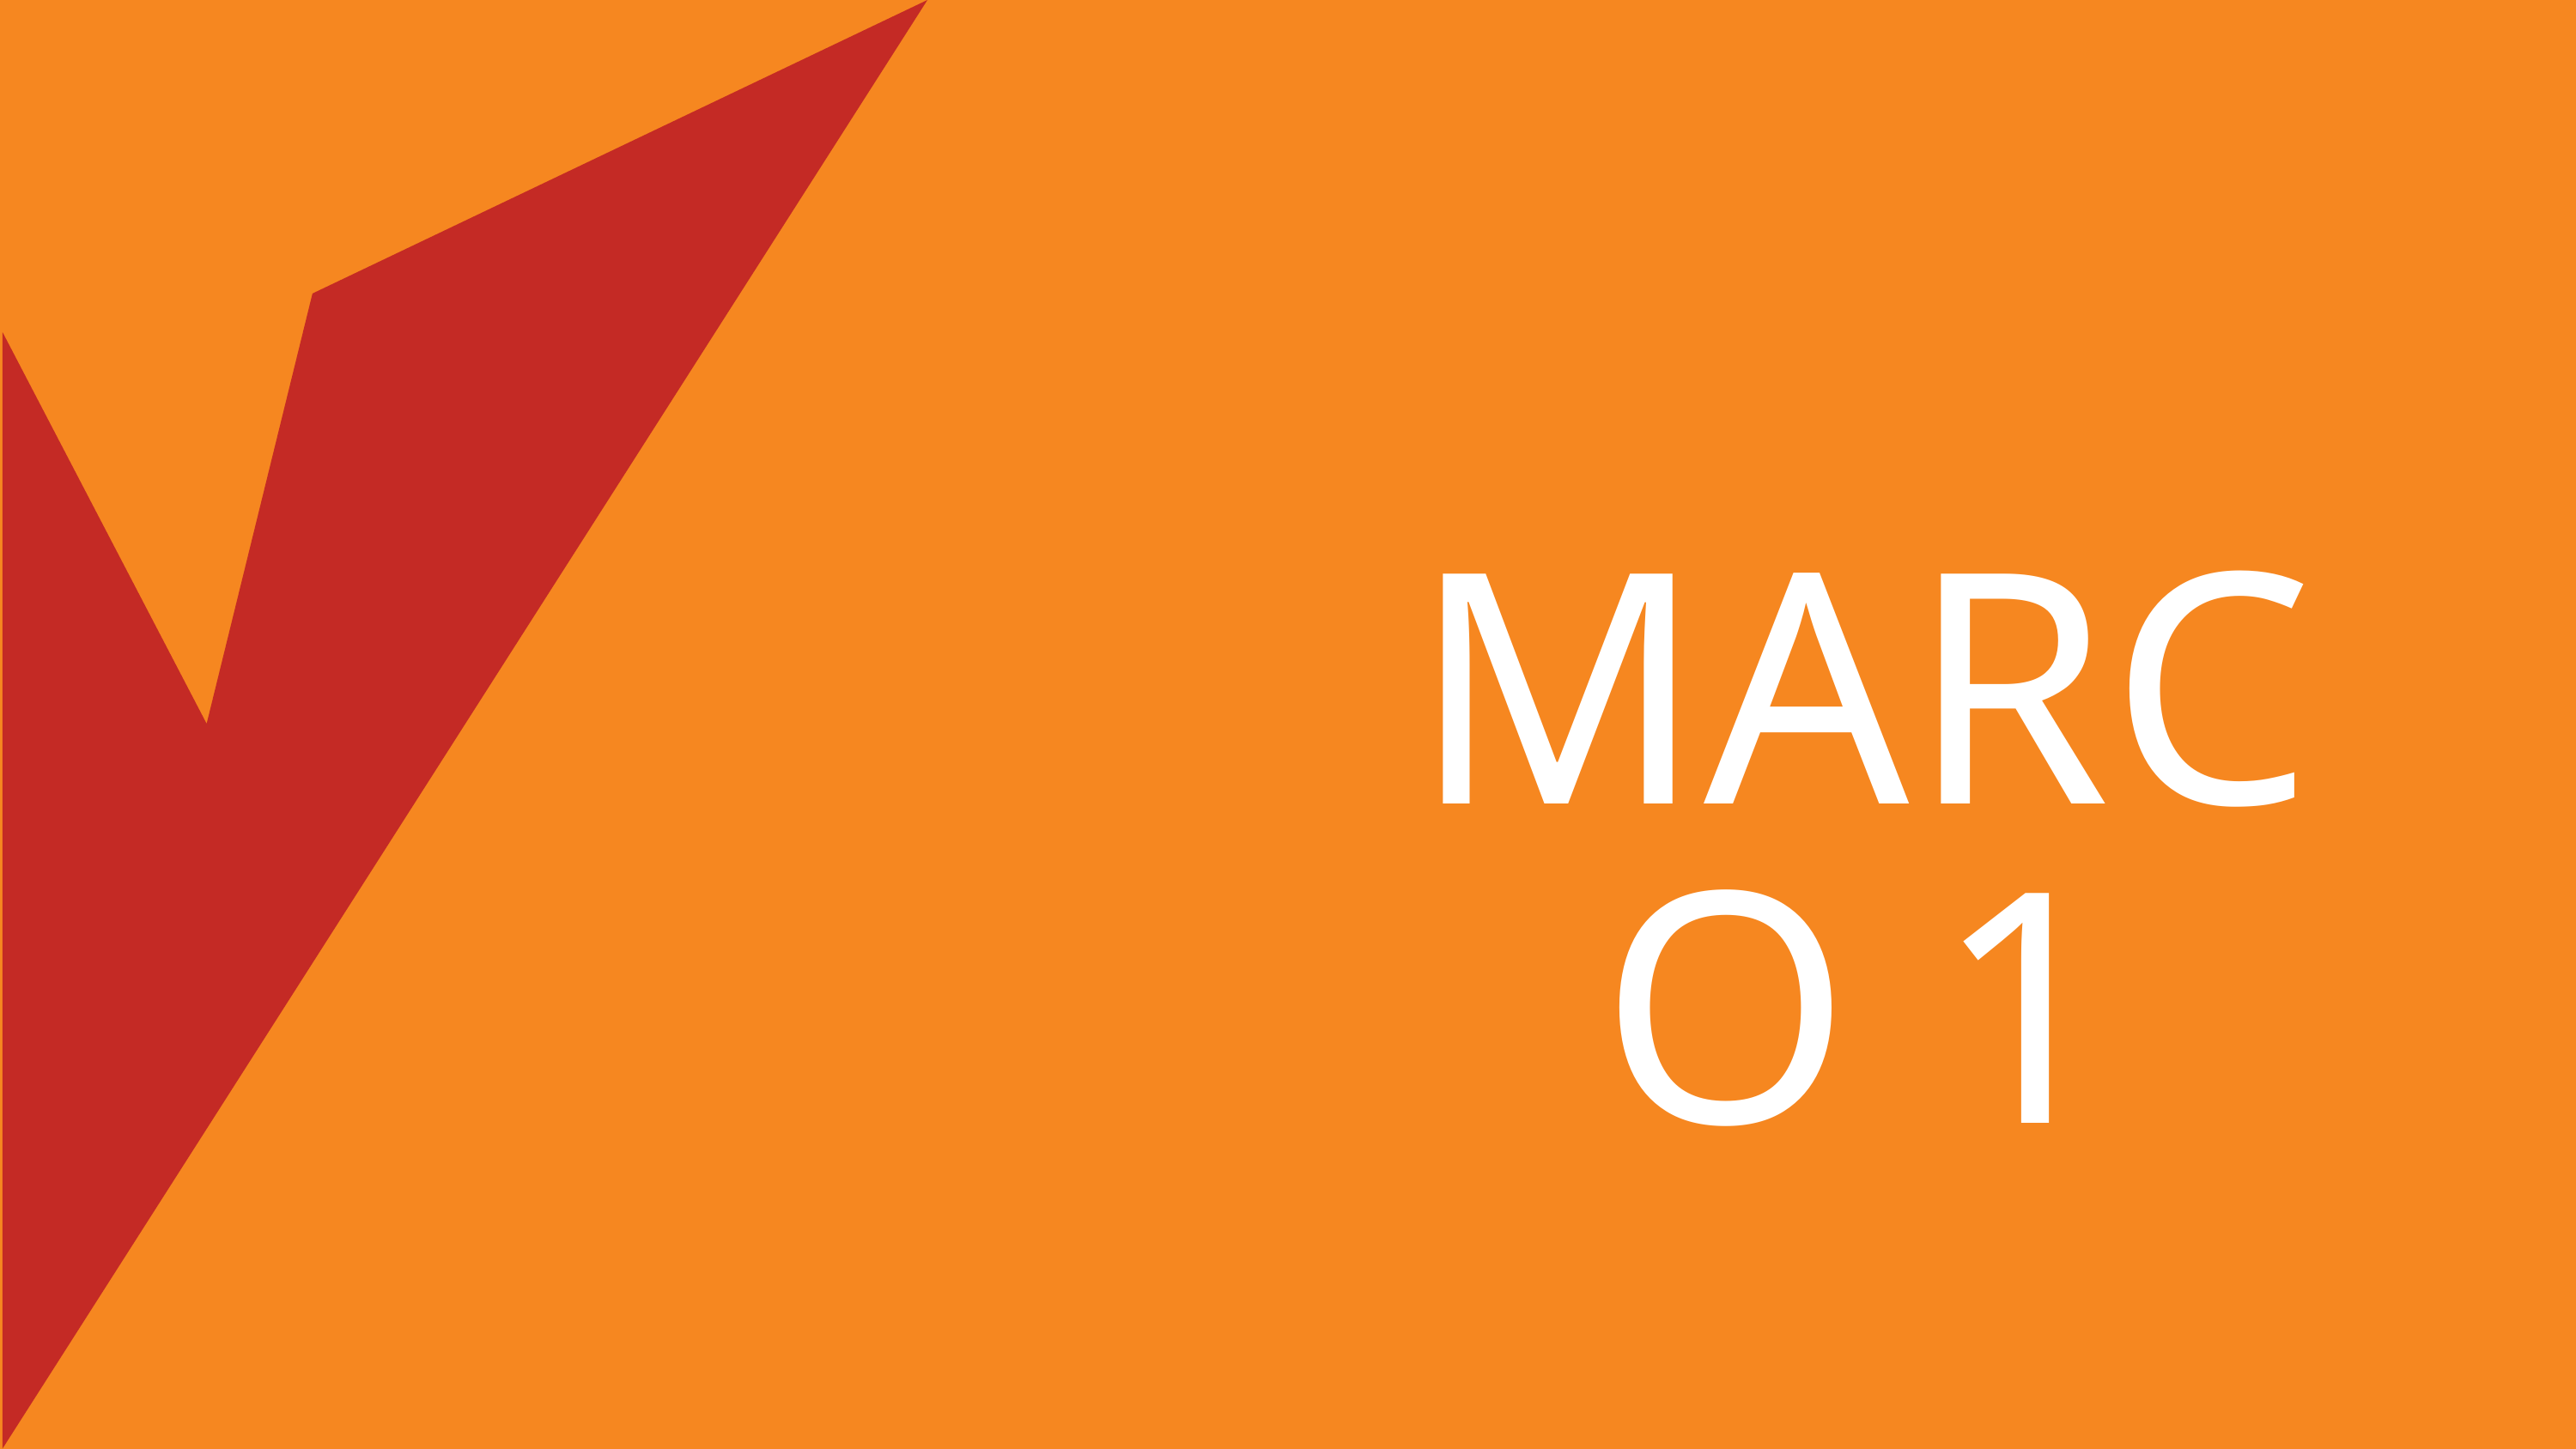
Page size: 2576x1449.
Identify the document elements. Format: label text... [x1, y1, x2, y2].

text_box MARCO 1 [1288, 549, 2432, 1188]
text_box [2, 0, 928, 1449]
